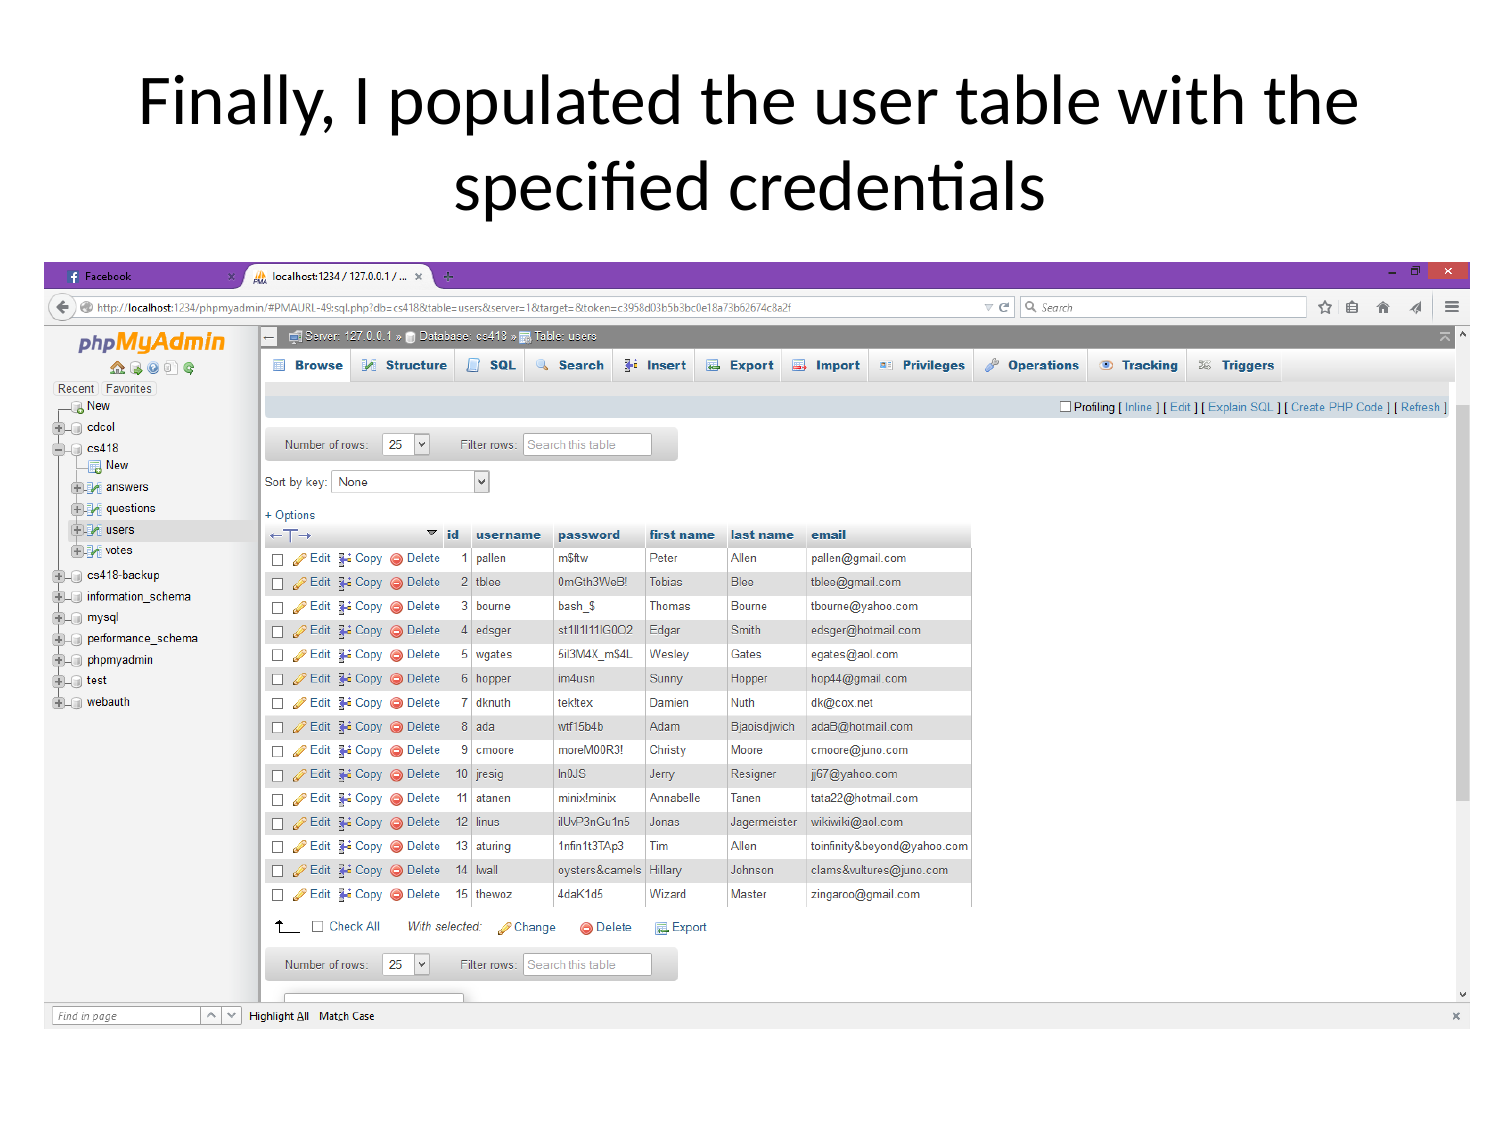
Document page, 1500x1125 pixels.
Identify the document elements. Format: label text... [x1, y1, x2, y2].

picture [44, 262, 1470, 1029]
title Finally, I populated the user table with the specified credentials [75, 45, 1425, 233]
